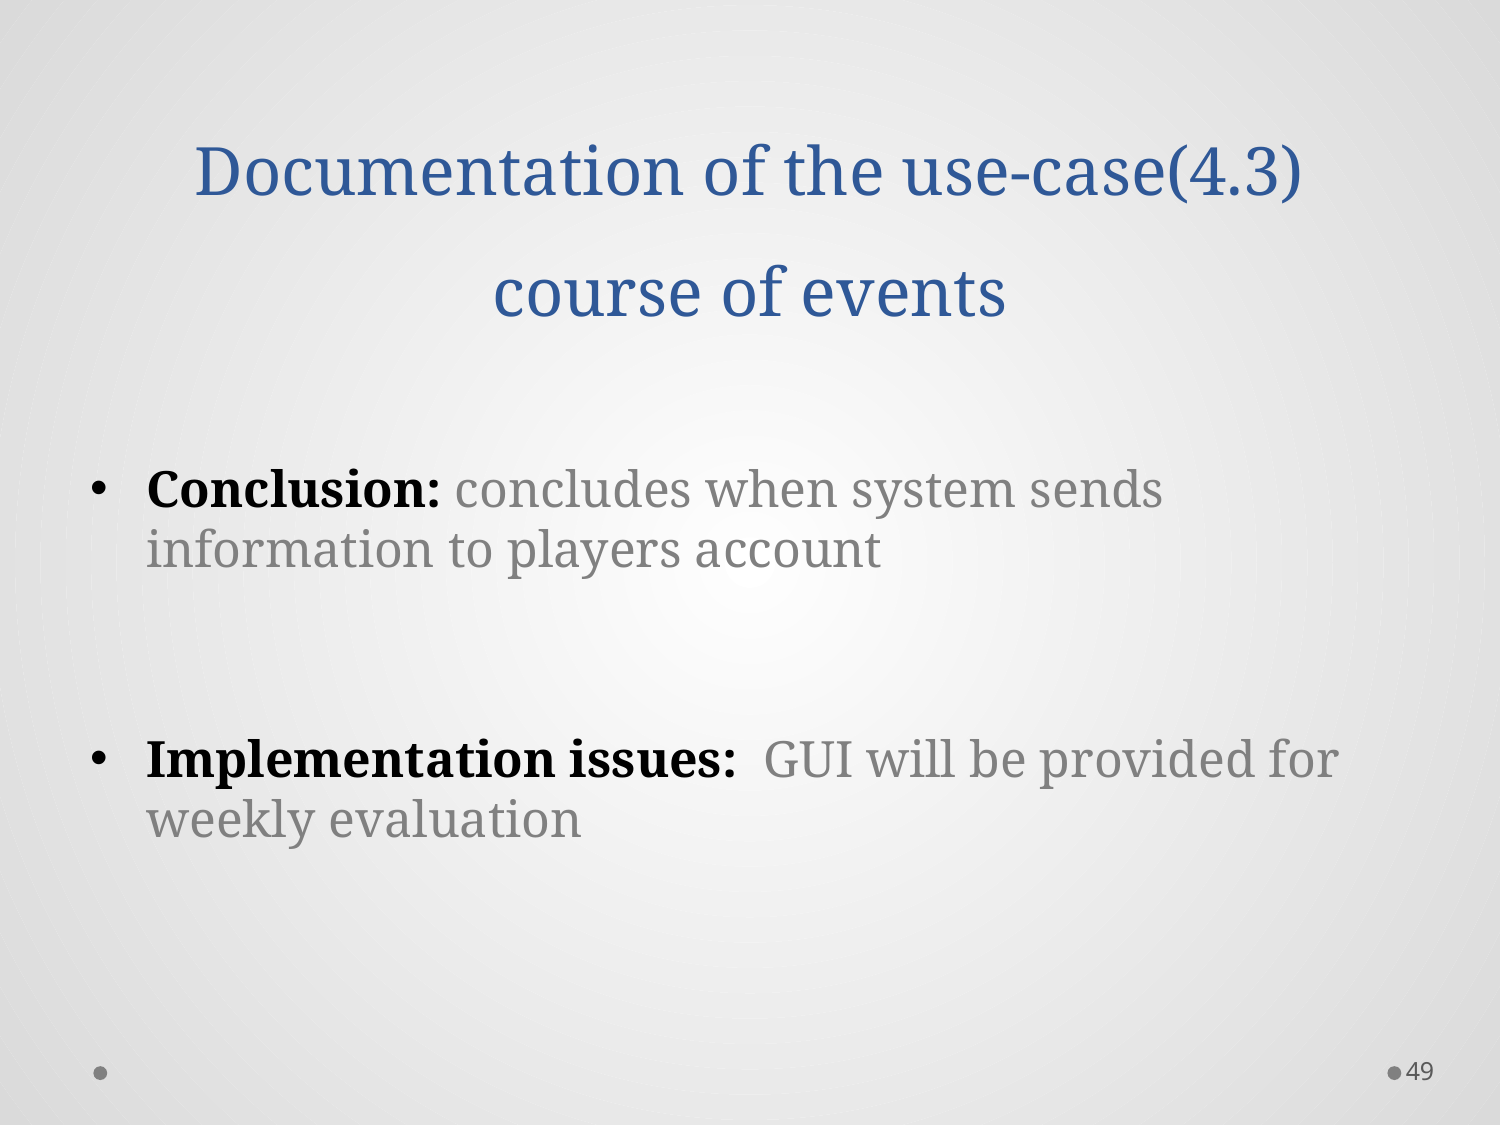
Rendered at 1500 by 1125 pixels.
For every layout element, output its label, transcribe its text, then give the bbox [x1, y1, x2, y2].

title Documentation of the use-case(4.3) course of events [75, 75, 1425, 338]
slide_number 49 [1401, 1042, 1494, 1103]
list Conclusion: concludes when system sends information to players account Implementation issues: GUI will be provided for weekly evaluation [75, 450, 1425, 863]
